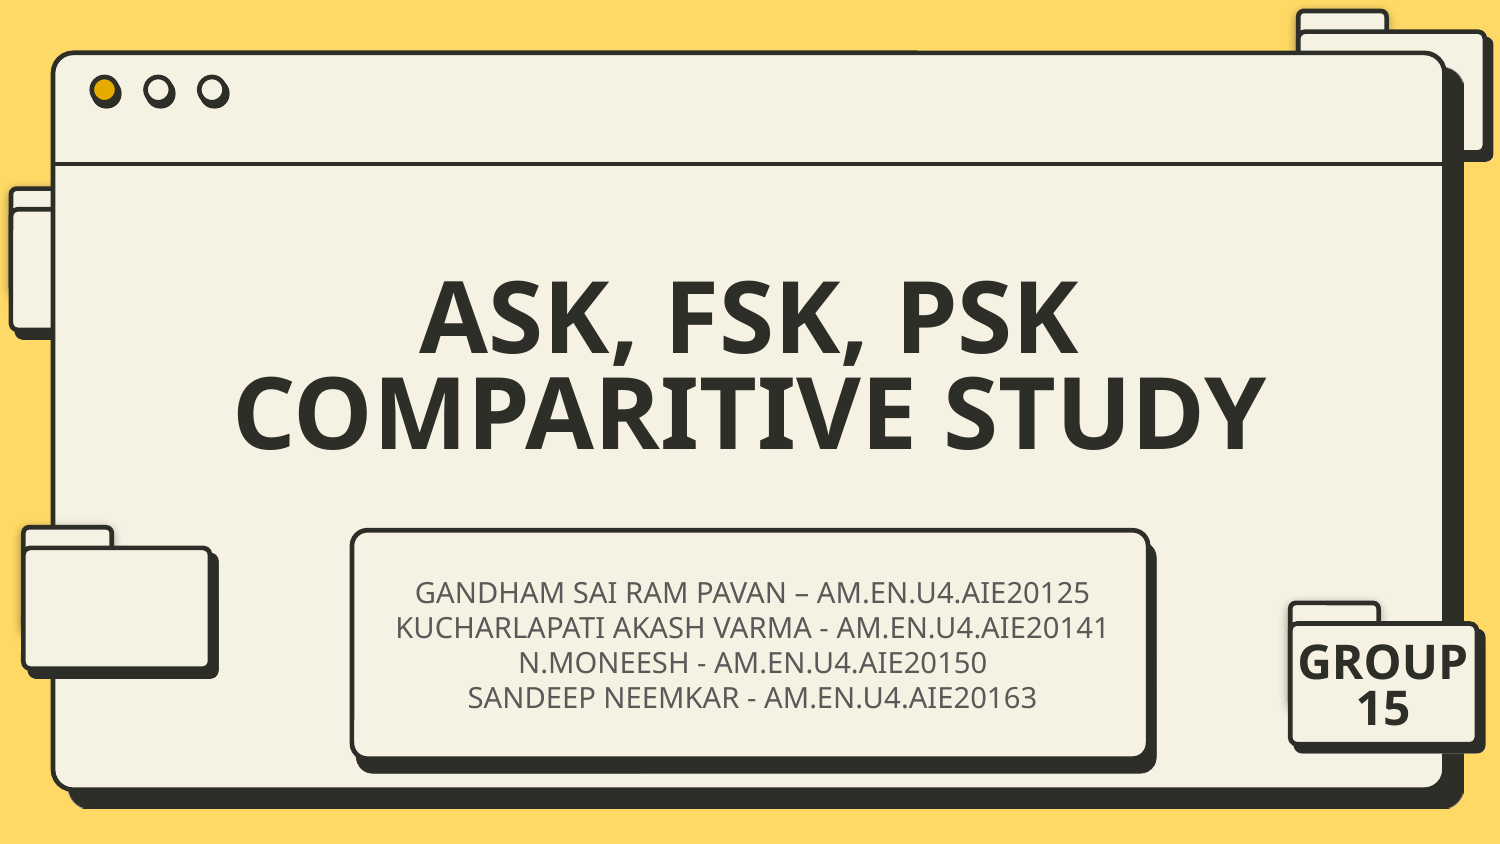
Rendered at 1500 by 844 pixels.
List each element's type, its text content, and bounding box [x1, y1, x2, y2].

title ASK, FSK, PSK COMPARITIVE STUDY [194, 255, 1306, 484]
subtitle GANDHAM SAI RAM PAVAN – AM.EN.U4.AIE20125 KUCHARLAPATI AKASH VARMA - AM.EN.U4.AIE20141 N.MONEESH - AM.EN.U4.AIE20150 SANDEEP NEEMKAR - AM.EN.U4.AIE20163 [343, 559, 1140, 730]
text_box GROUP 15 [1270, 653, 1495, 750]
text_box [351, 530, 1149, 759]
